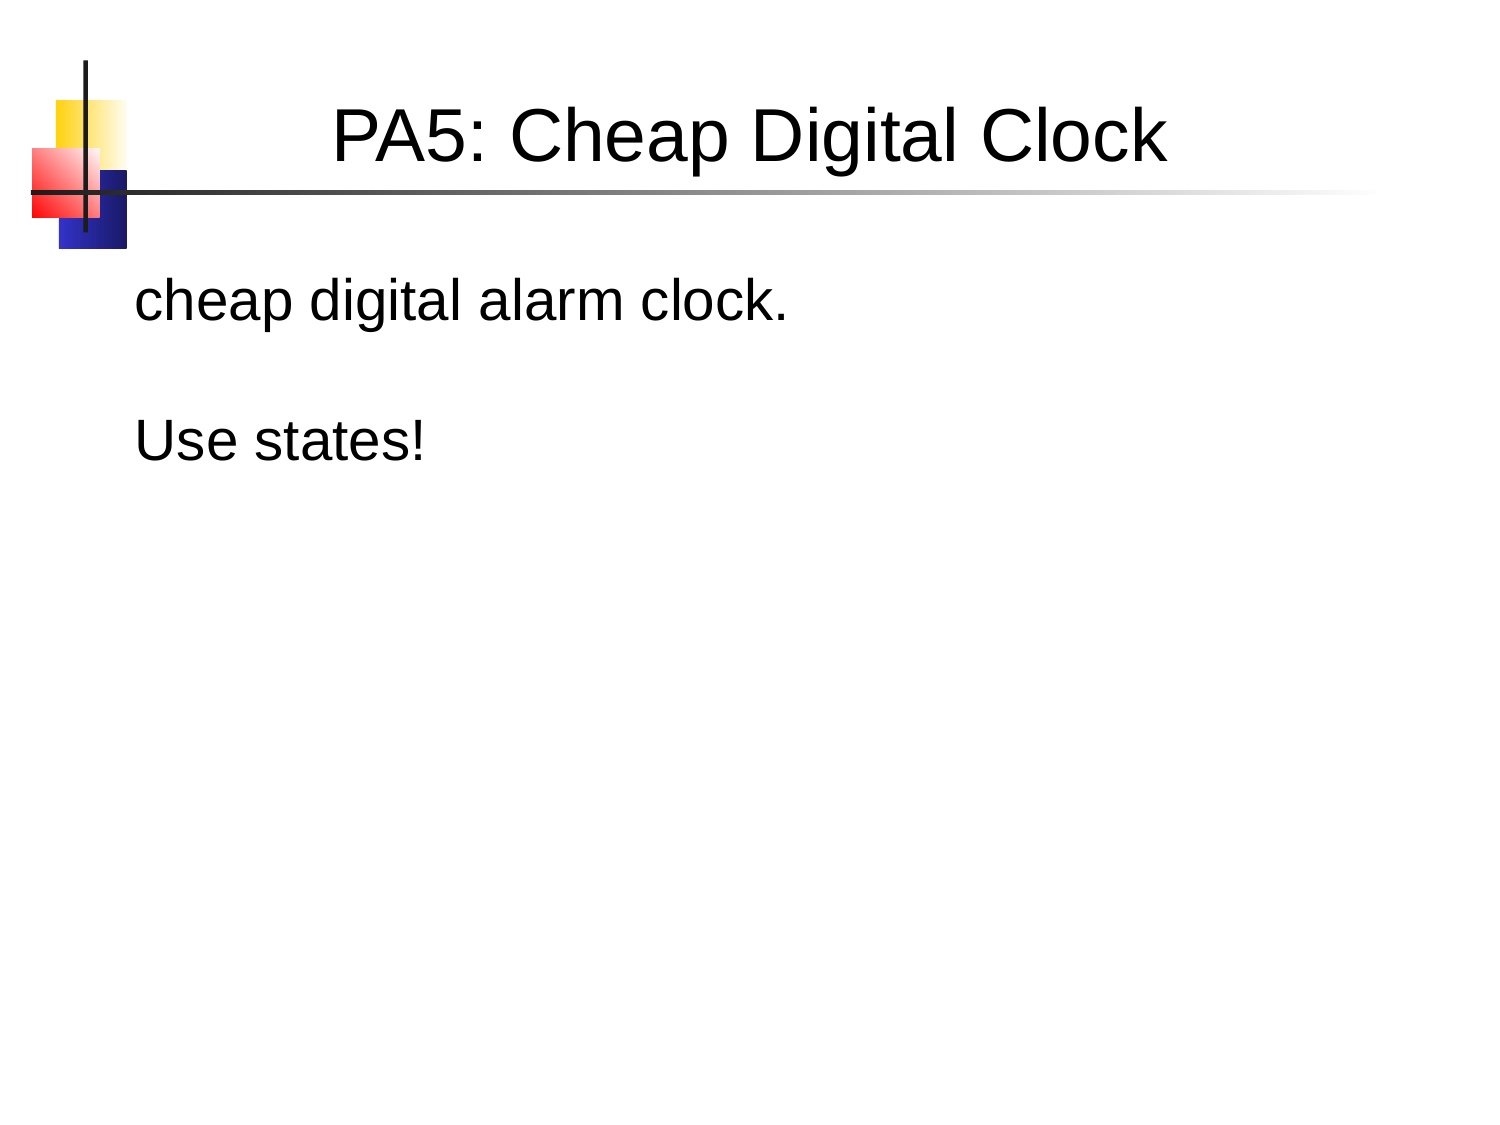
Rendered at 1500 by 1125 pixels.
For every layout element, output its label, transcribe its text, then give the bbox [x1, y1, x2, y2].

text_box cheap digital alarm clock. Use states! [119, 254, 1395, 1095]
text_box PA5: Cheap Digital Clock [100, 42, 1400, 185]
